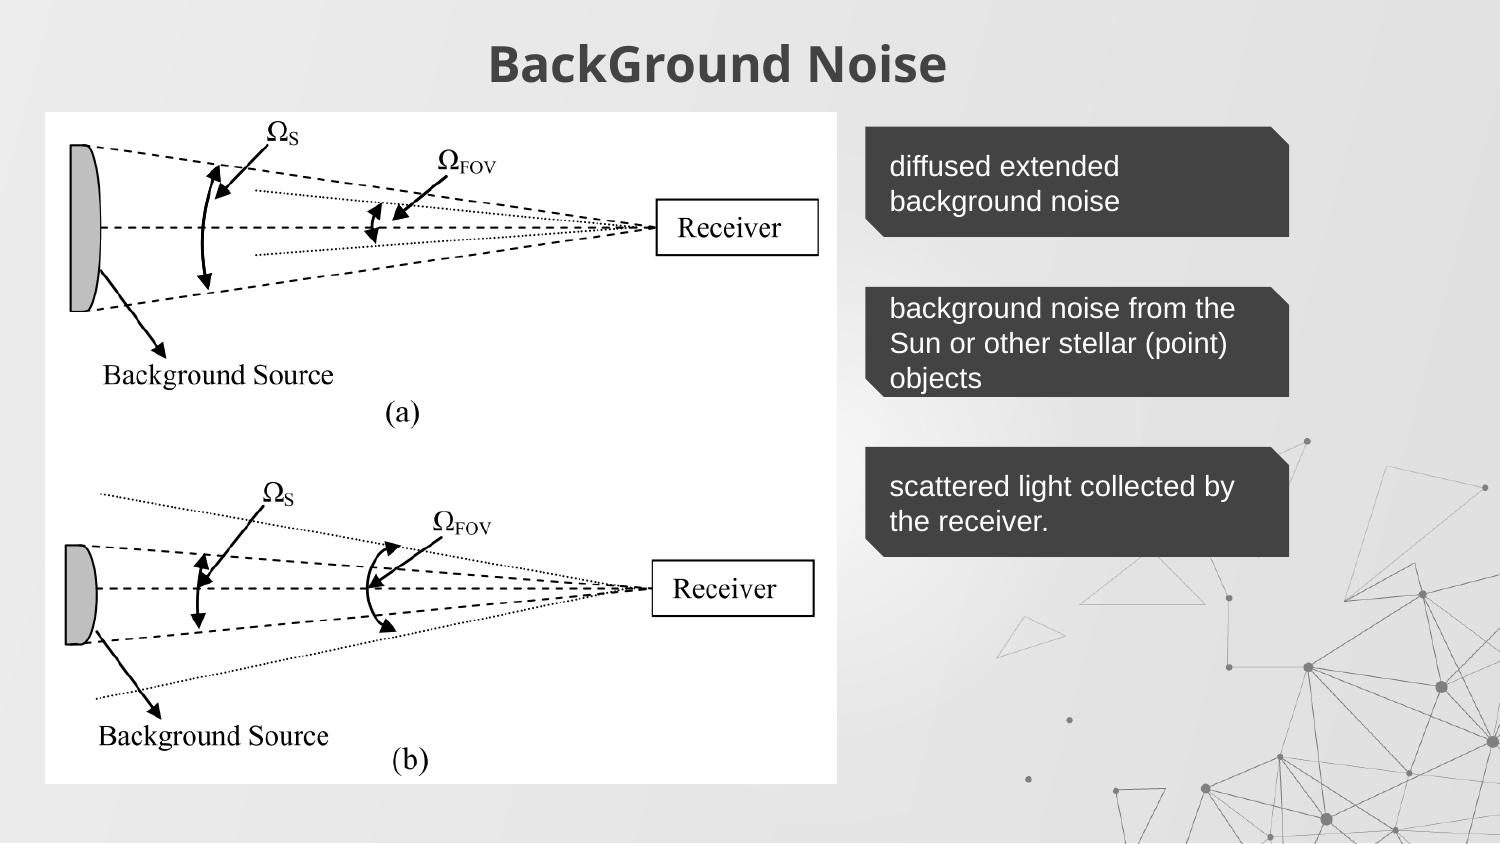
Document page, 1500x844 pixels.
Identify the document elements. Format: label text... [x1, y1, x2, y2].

picture [0, 0, 1500, 844]
text_box diffused extended background noise [865, 126, 1290, 237]
text_box background noise from the Sun or other stellar (point) objects [865, 286, 1290, 397]
text_box scattered light collected by the receiver. [865, 446, 1290, 557]
title BackGround Noise [96, 17, 1339, 173]
